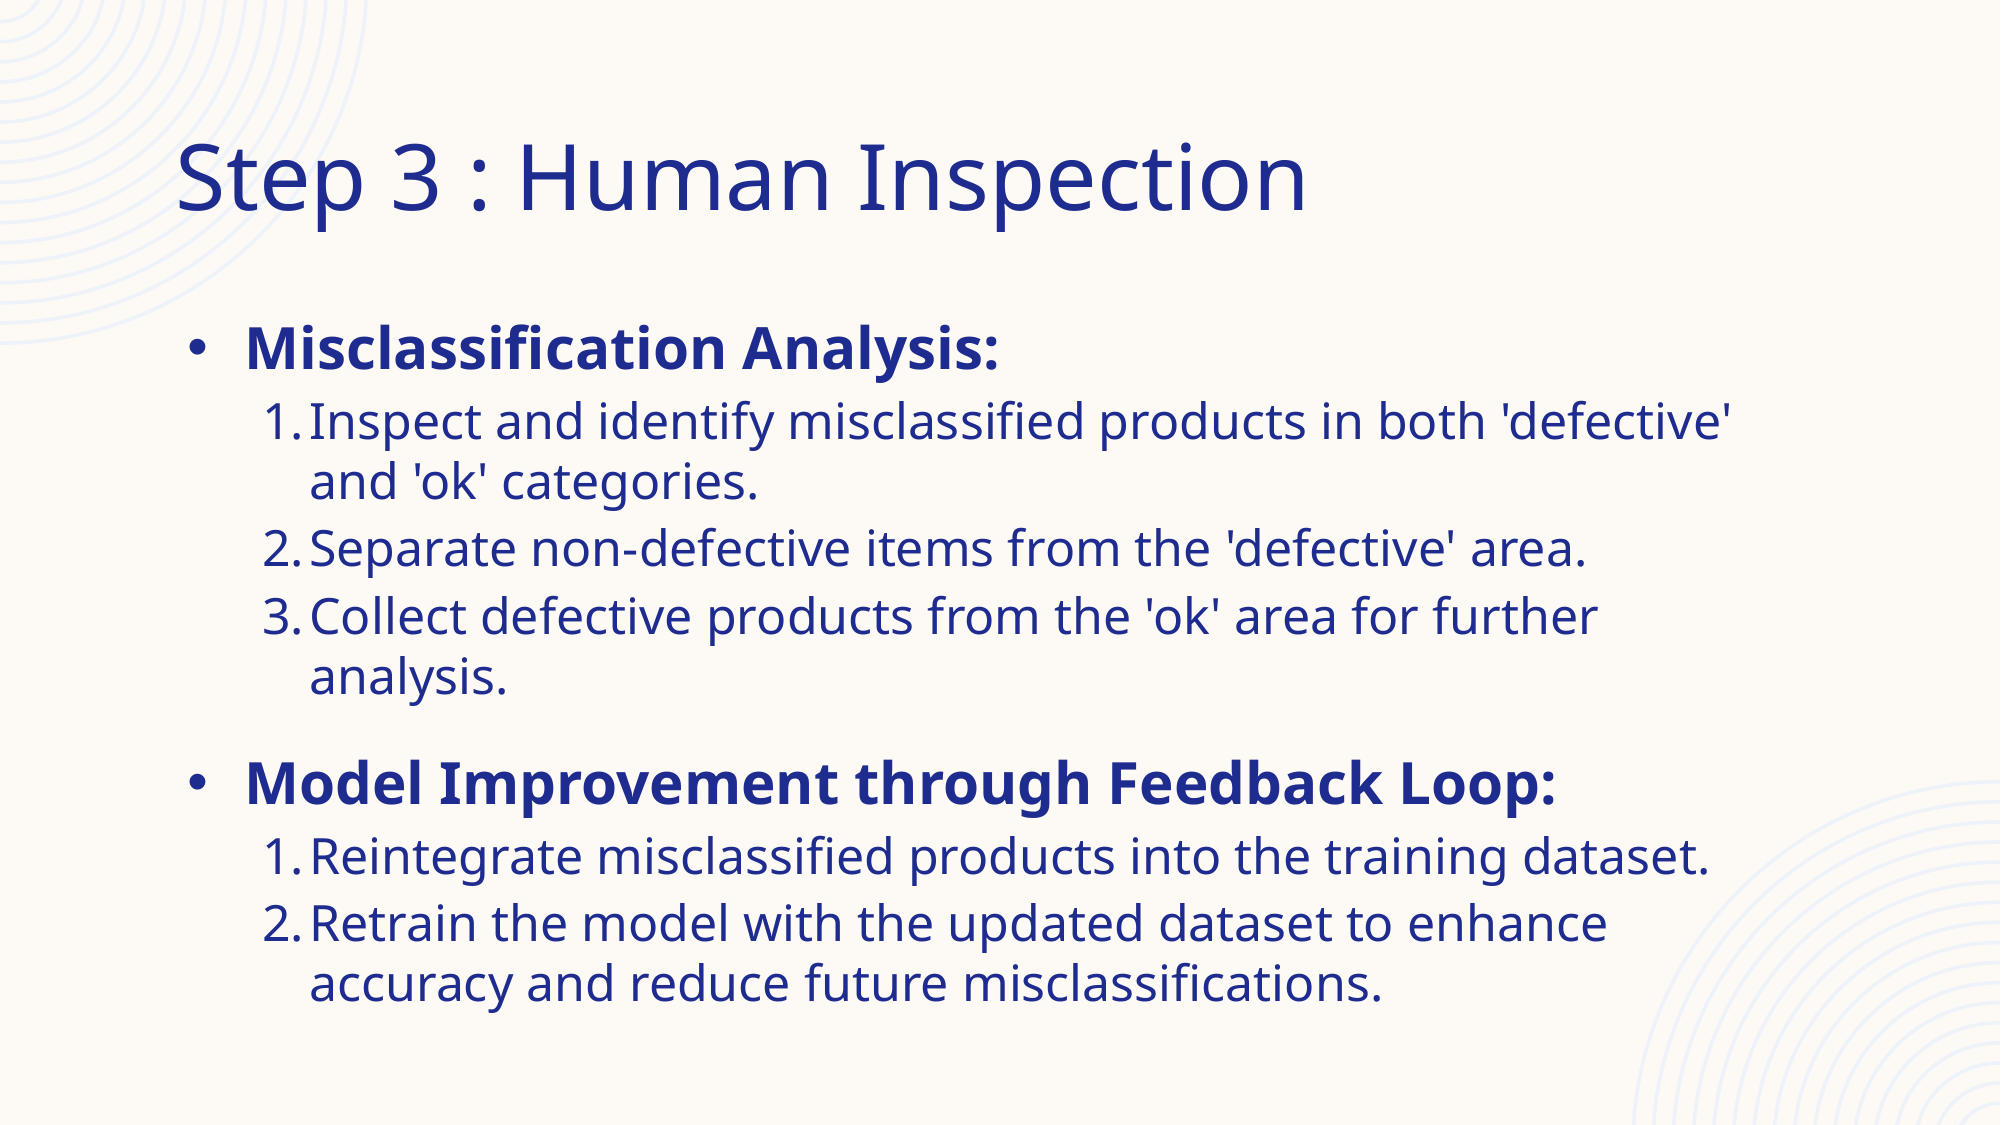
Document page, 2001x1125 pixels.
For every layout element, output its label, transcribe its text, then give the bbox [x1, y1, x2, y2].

text_box Misclassification Analysis: Inspect and identify misclassified products in both 'defective' and 'ok' categories. Separate non-defective items from the 'defective' area. Collect defective products from the 'ok' area for further analysis. Model Improvement through Feedback Loop: Reintegrate misclassified products into the training dataset. Retrain the model with the updated dataset to enhance accuracy and reduce future misclassifications. [172, 269, 1828, 996]
footer Step 3 : Human Inspection [175, 131, 1960, 216]
